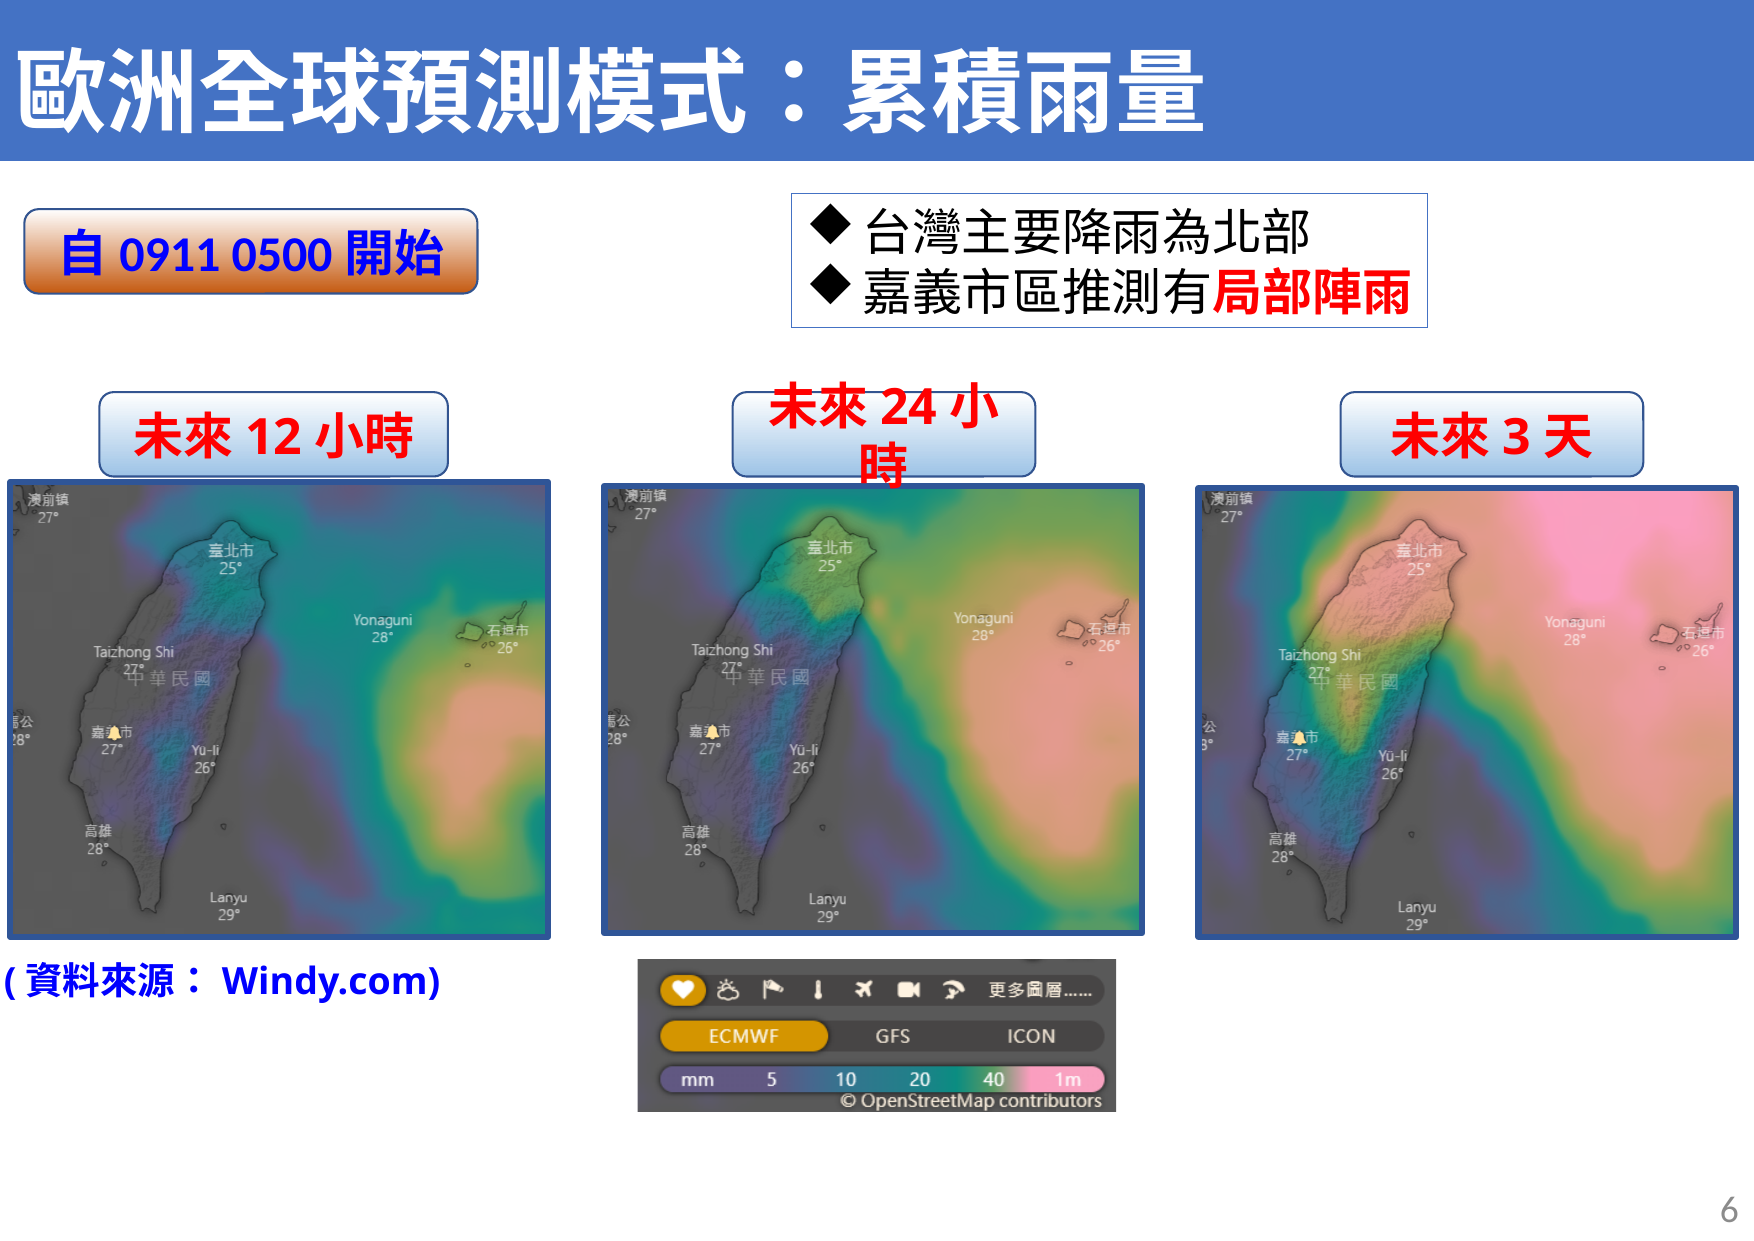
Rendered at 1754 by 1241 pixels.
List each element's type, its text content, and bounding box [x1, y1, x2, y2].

text_box 未來24小時 [731, 391, 1037, 478]
text_box 未來12小時 [98, 391, 449, 478]
picture [13, 485, 545, 934]
picture [607, 488, 1139, 931]
picture [1201, 491, 1733, 934]
text_box (資料來源：Windy.com) [0, 949, 456, 1010]
title 歐洲全球預測模式：累積雨量 [0, 3, 1511, 190]
picture [637, 959, 1117, 1112]
text_box 台灣主要降雨為北部 嘉義市區推測有局部陣雨 [791, 193, 1428, 328]
slide_number 6 [1359, 1174, 1754, 1241]
text_box 自0911 0500開始 [23, 208, 479, 295]
text_box 未來3天 [1339, 391, 1645, 478]
